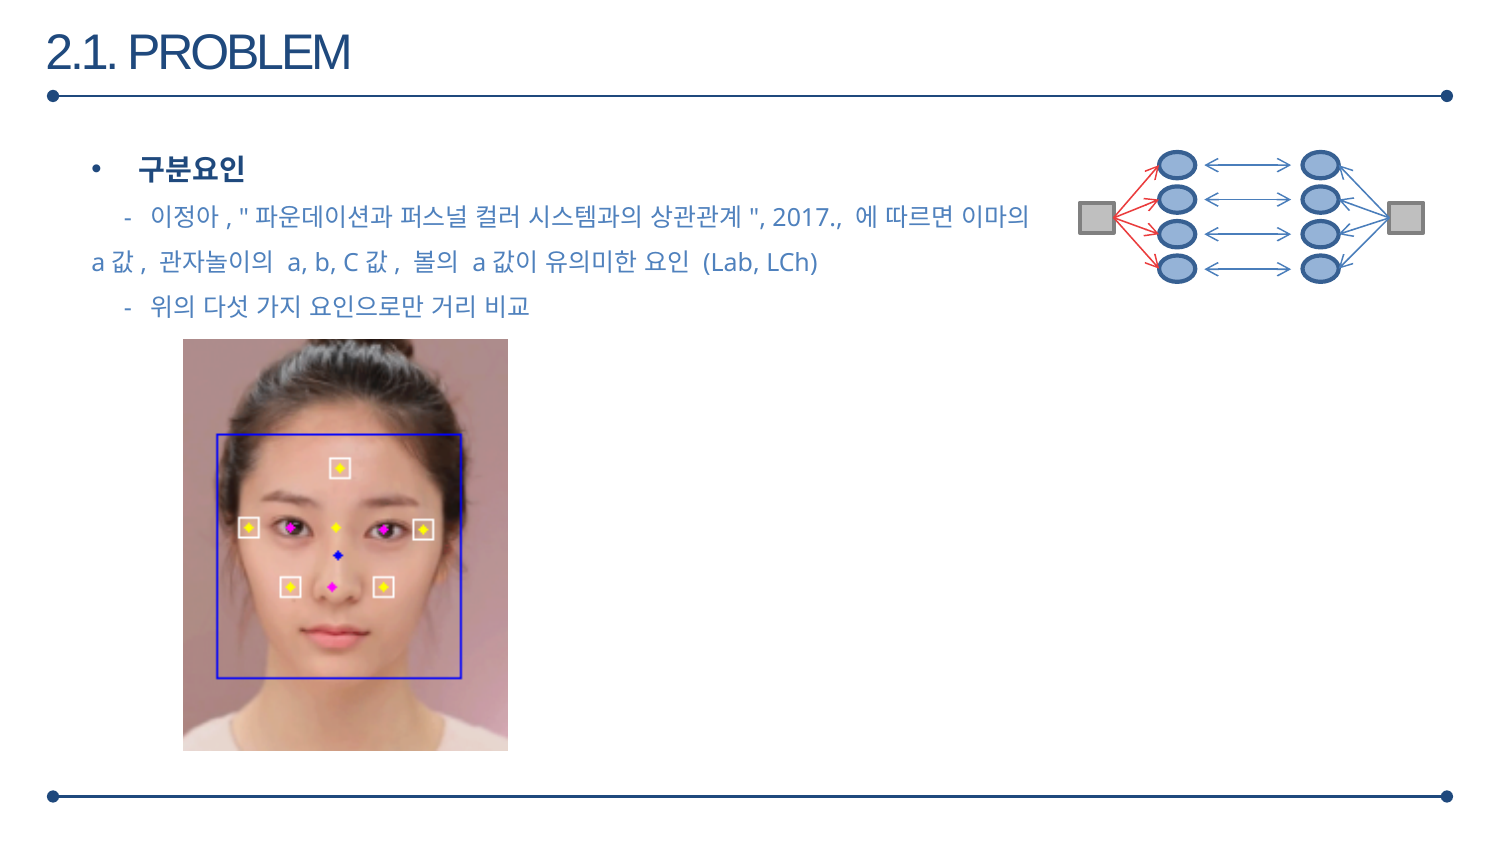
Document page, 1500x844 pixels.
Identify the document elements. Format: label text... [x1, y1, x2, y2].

text_box 구분요인 - 이정아, "파운데이션과 퍼스널 컬러 시스템과의 상관관계", 2017., 에 따르면 이마의 a값, 관자놀이의 a, b, C값, 볼의 a값이 유의미한 요인 (Lab, LCh) - 위의 다섯 가지 요인으로만 거리 비교 [76, 126, 1058, 703]
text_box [1079, 151, 1424, 283]
picture [182, 338, 508, 752]
text_box 2.1. PROBLEM [30, 12, 368, 88]
